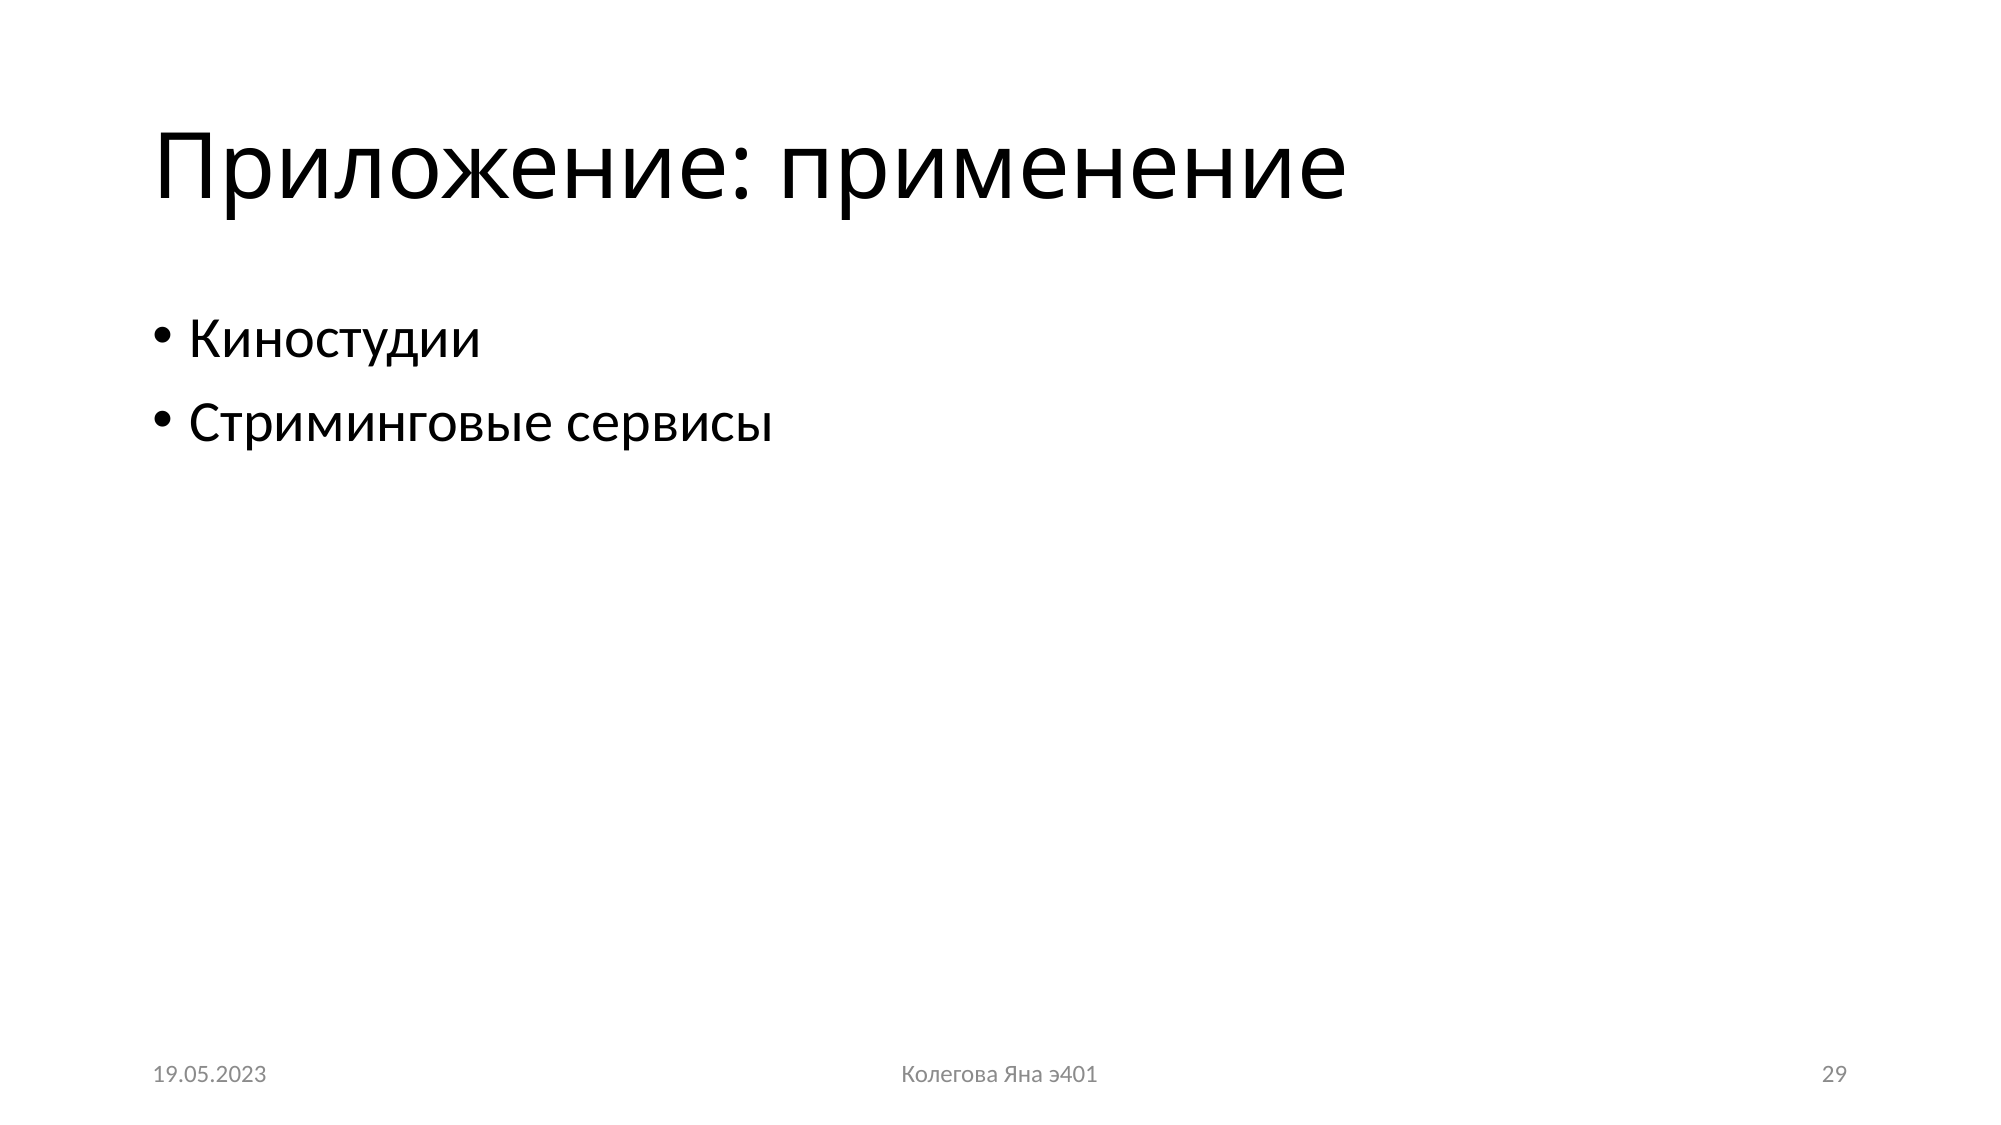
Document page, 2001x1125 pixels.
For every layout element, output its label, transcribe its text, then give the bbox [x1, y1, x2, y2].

slide_number 29 [1412, 1042, 1863, 1103]
footer Колегова Яна э401 [662, 1042, 1338, 1103]
list Киностудии Стриминговые сервисы [137, 299, 1863, 1014]
title Приложение: применение [137, 59, 1863, 278]
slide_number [137, 1042, 588, 1103]
